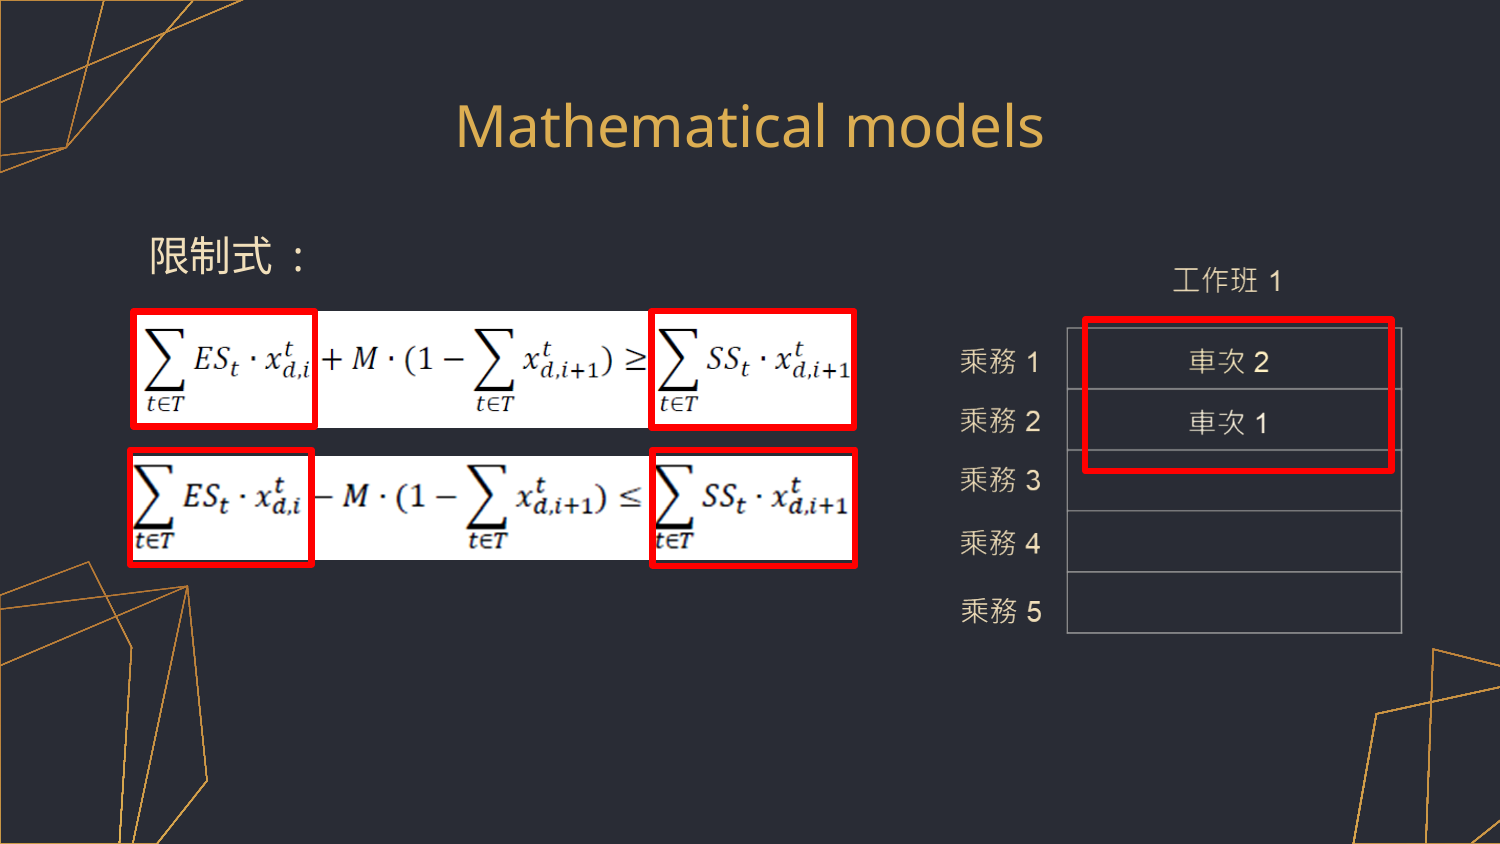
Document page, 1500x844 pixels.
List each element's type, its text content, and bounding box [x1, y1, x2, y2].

text_box [650, 448, 857, 457]
picture [130, 456, 855, 560]
title Mathematical models [327, 88, 1173, 160]
text_box 限制式 : [133, 222, 1254, 288]
text_box [128, 448, 314, 456]
picture [133, 311, 855, 428]
picture [941, 253, 1404, 648]
